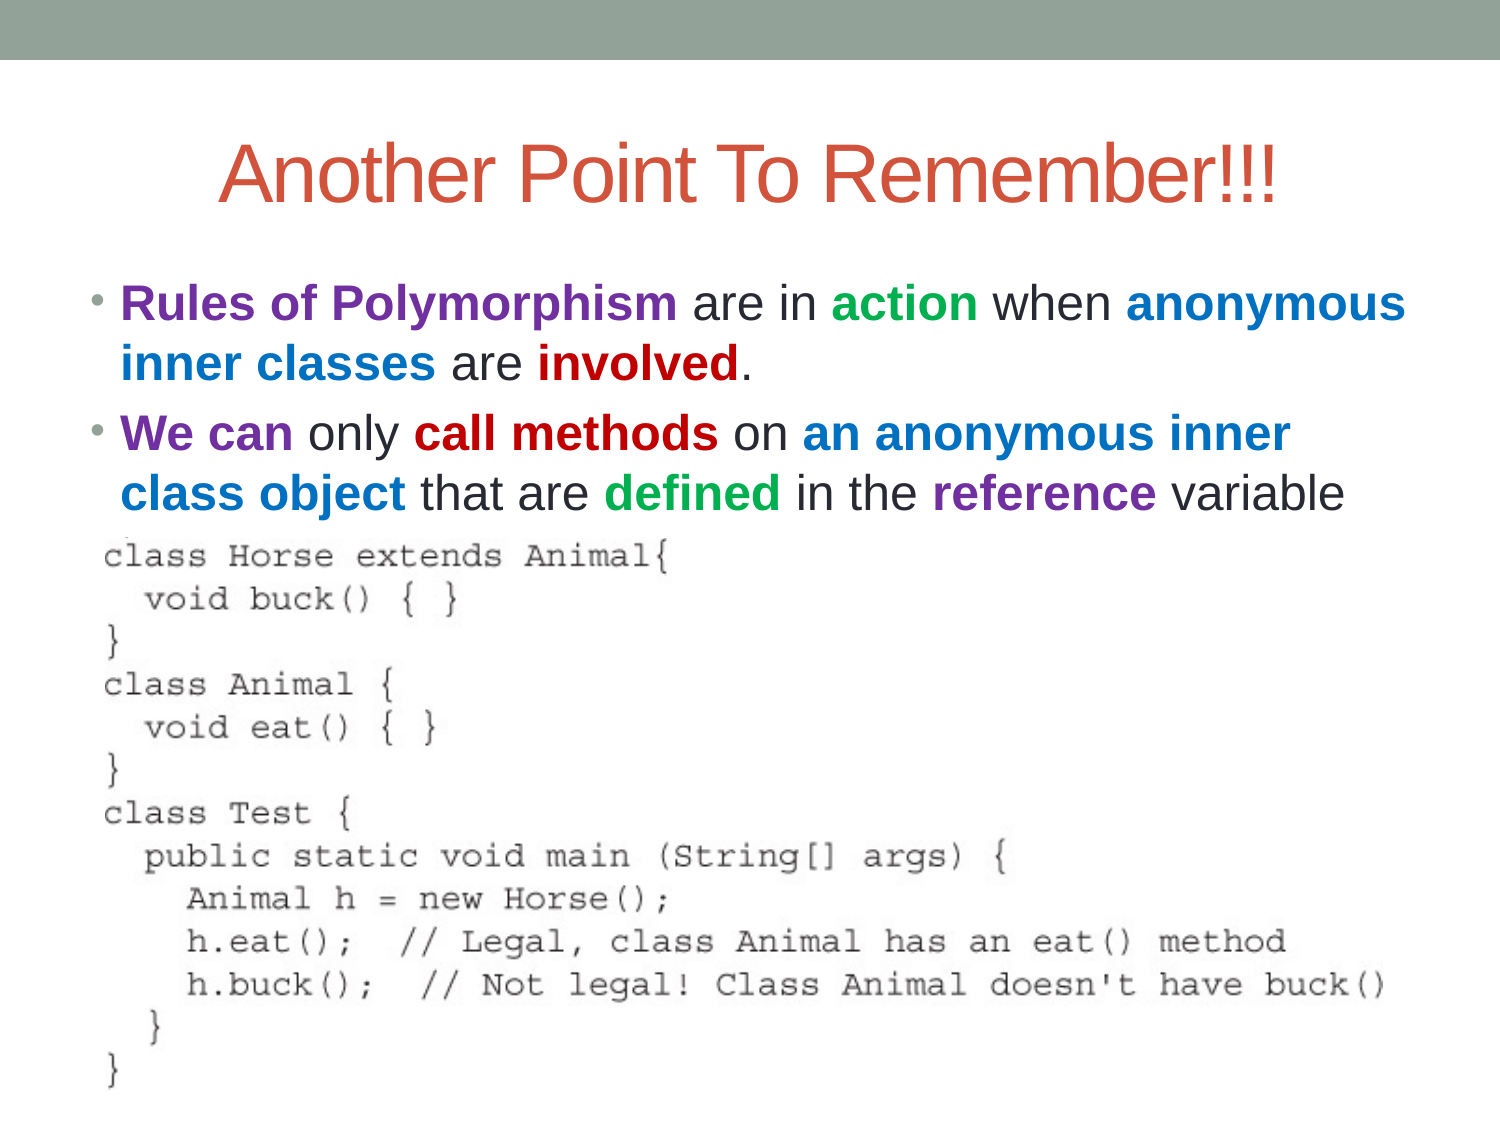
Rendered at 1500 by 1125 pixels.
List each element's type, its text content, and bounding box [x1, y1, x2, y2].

list Rules of Polymorphism are in action when anonymous inner classes are involved. We can only call methods on an anonymous inner class object that are defined in the reference variable type [75, 262, 1425, 1063]
picture [105, 538, 1383, 1091]
title Another Point To Remember!!! [75, 87, 1425, 250]
